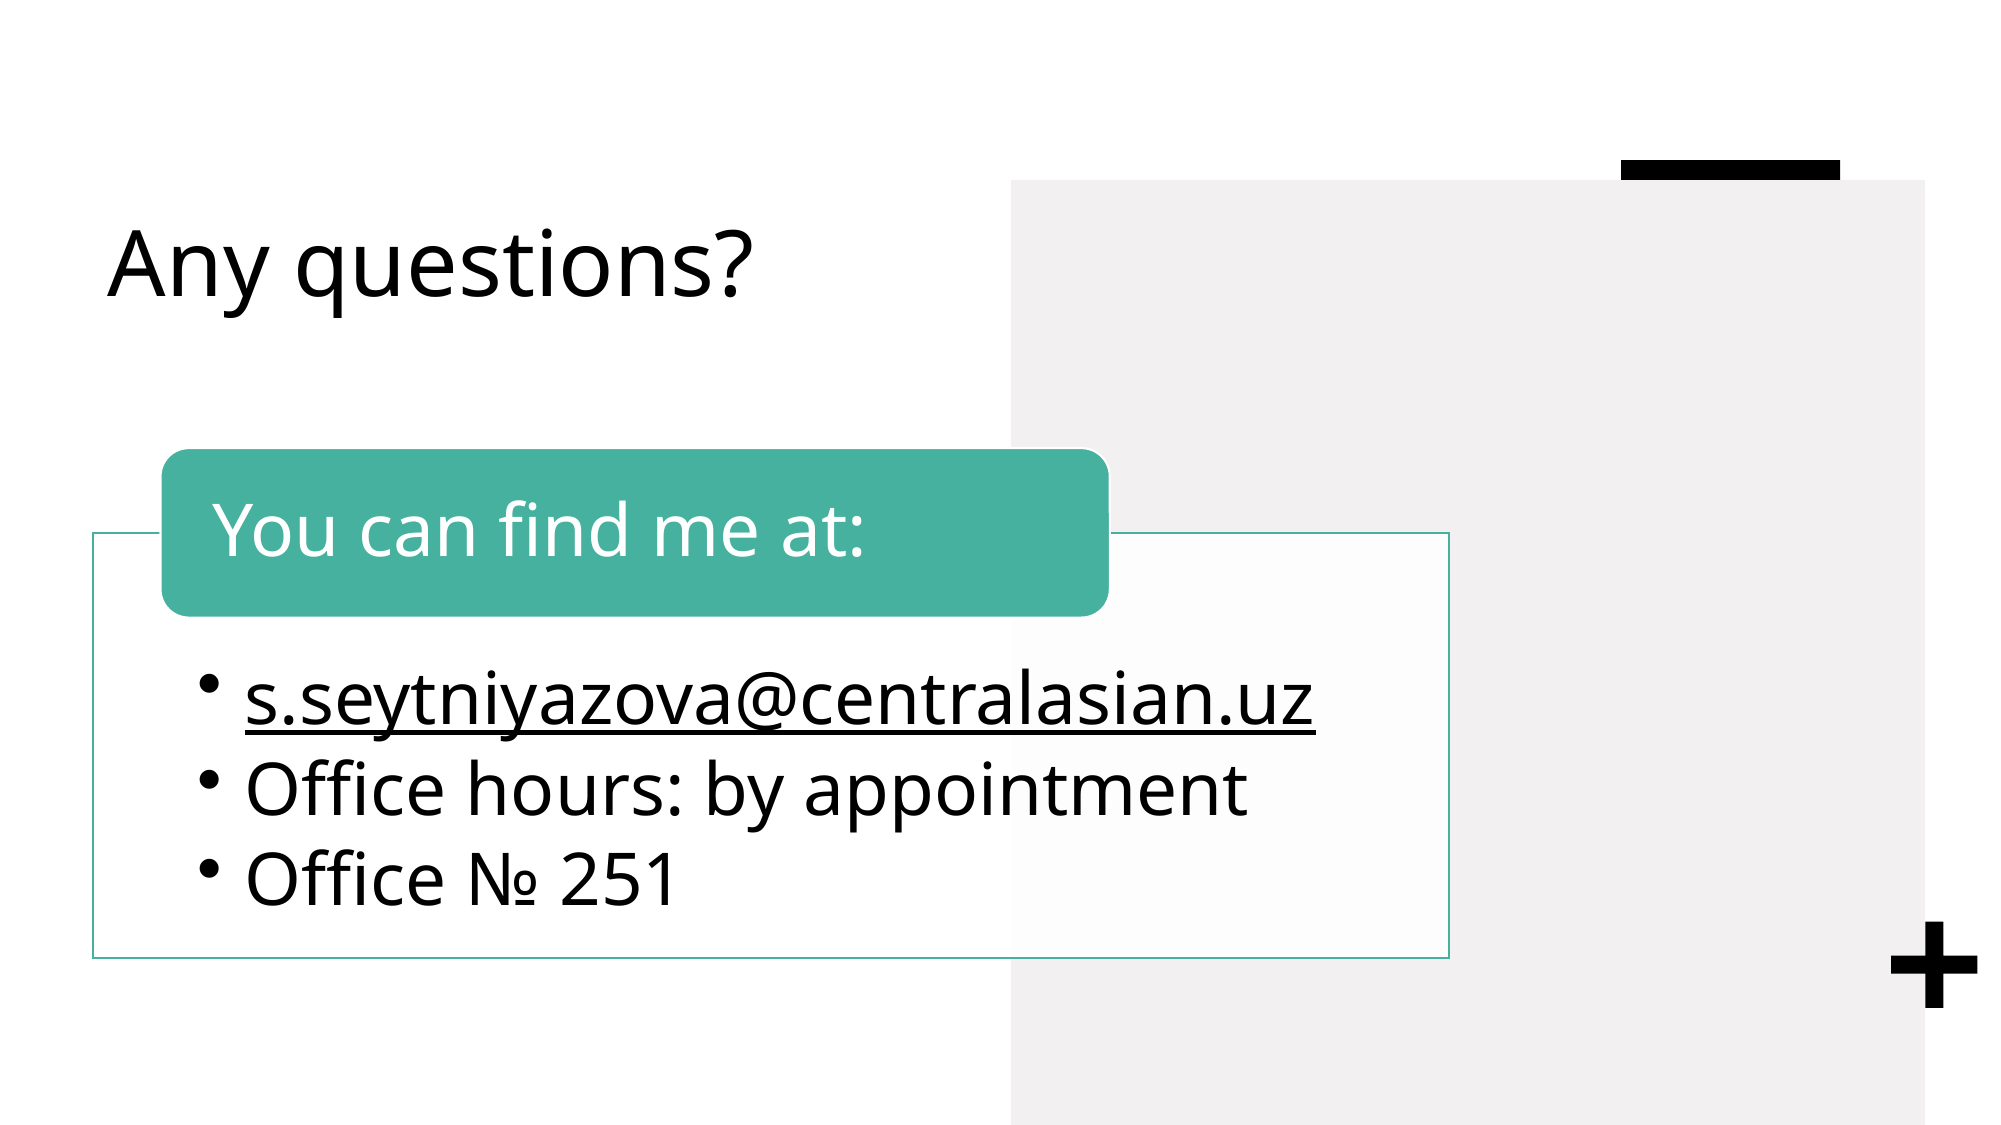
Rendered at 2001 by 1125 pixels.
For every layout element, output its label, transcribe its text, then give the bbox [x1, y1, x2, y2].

title Any questions? [92, 197, 1449, 435]
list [92, 441, 1449, 965]
